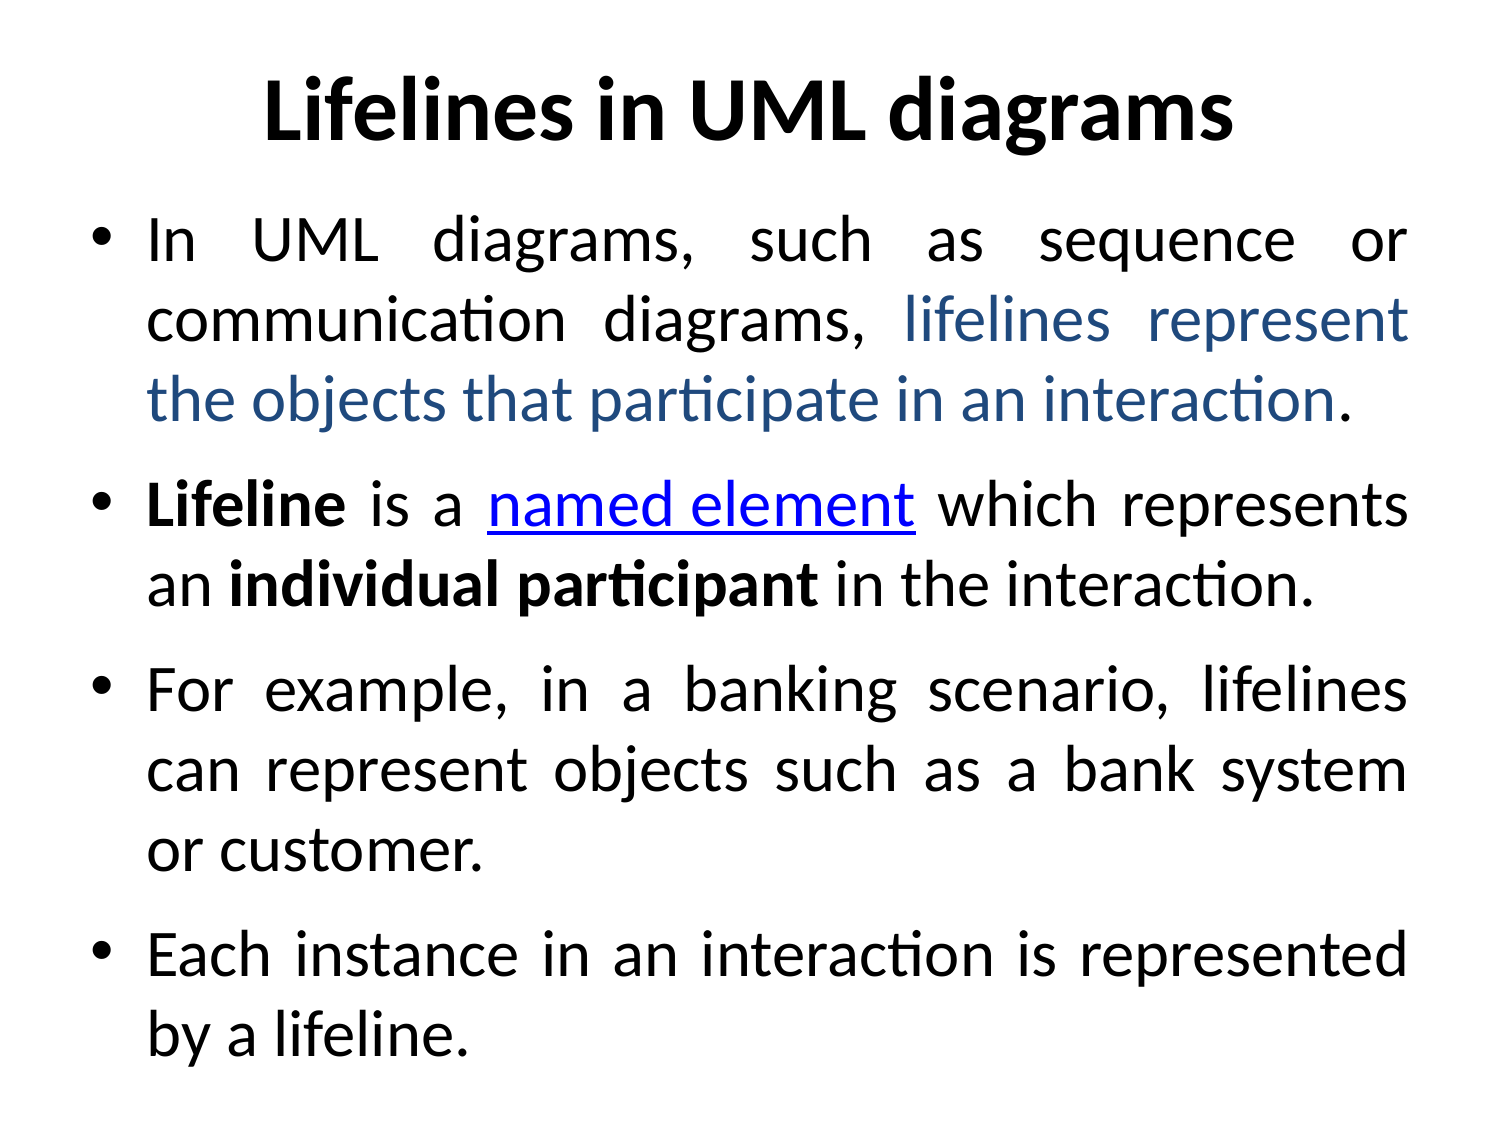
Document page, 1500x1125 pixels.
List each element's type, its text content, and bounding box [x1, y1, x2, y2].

list In UML diagrams, such as sequence or communication diagrams, lifelines represent the objects that participate in an interaction. Lifeline is a named element which represents an individual participant in the interaction. For example, in a banking scenario, lifelines can represent objects such as a bank system or customer. Each instance in an interaction is represented by a lifeline. [75, 187, 1425, 1072]
title Lifelines in UML diagrams [75, 45, 1425, 163]
